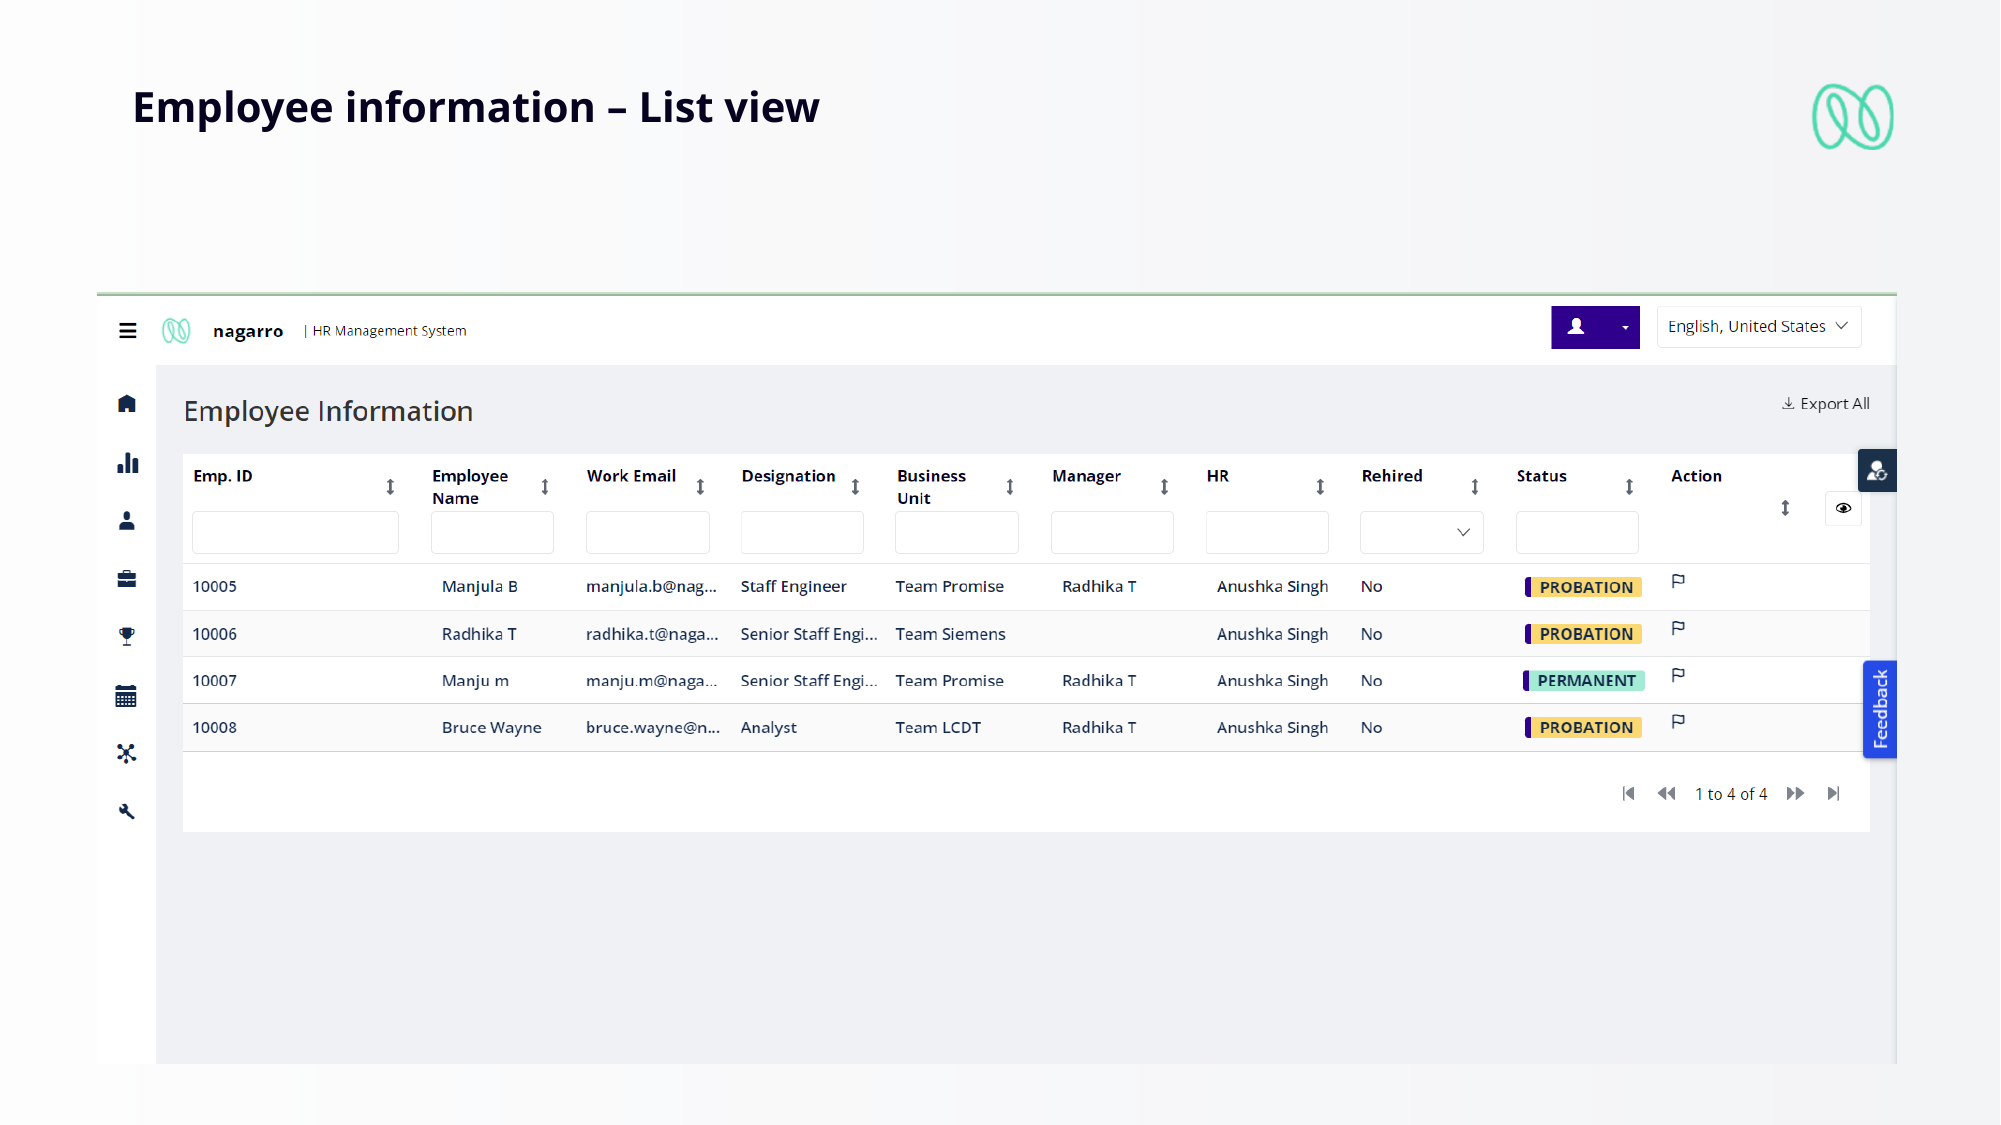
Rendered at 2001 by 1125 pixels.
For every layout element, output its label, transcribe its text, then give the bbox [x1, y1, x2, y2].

picture [96, 291, 1897, 1064]
picture [1803, 84, 1893, 150]
text_box Employee information – List view [116, 78, 1803, 149]
